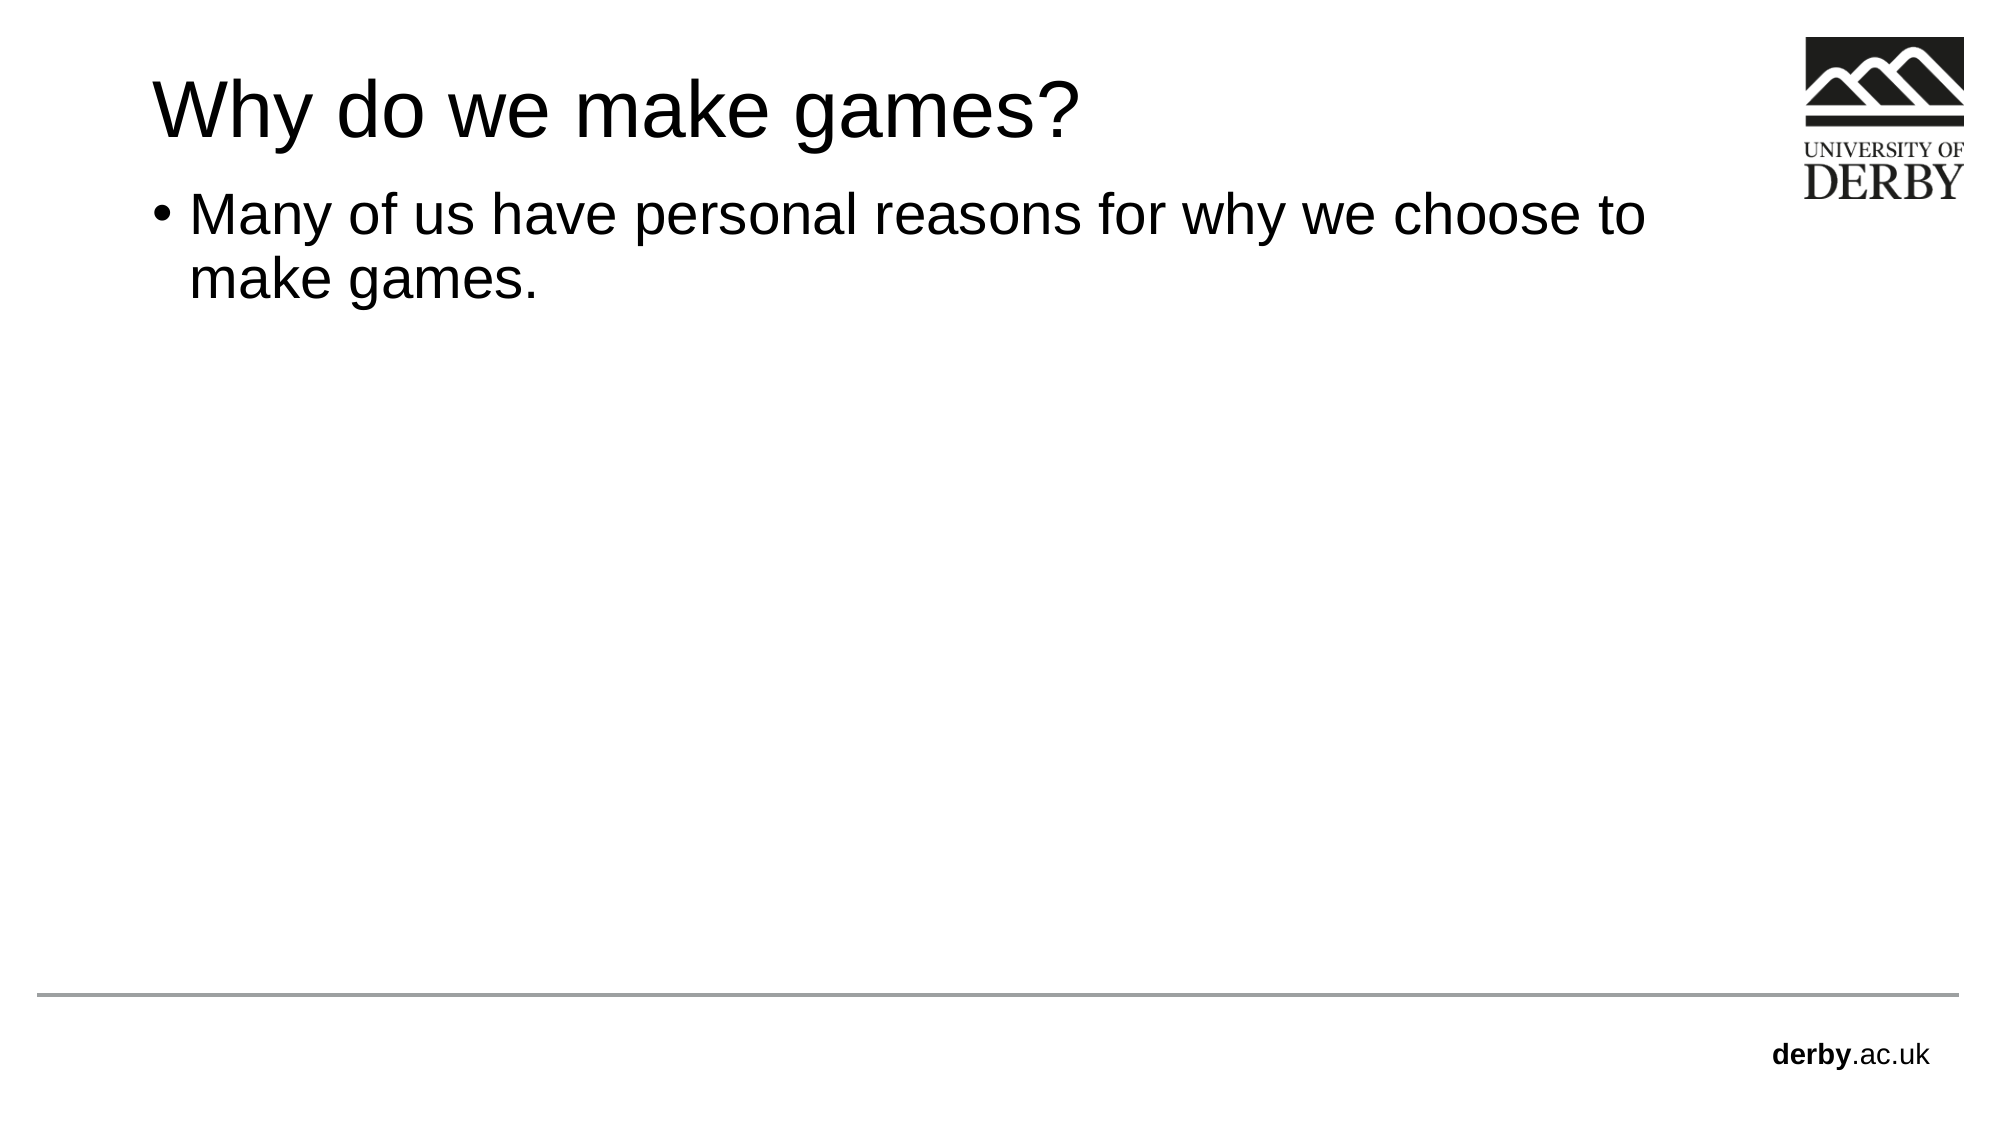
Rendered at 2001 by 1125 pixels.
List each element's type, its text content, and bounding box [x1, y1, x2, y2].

title Why do we make games? [137, 59, 1791, 163]
picture [1804, 37, 1964, 199]
list Many of us have personal reasons for why we choose to make games. [137, 177, 1791, 985]
